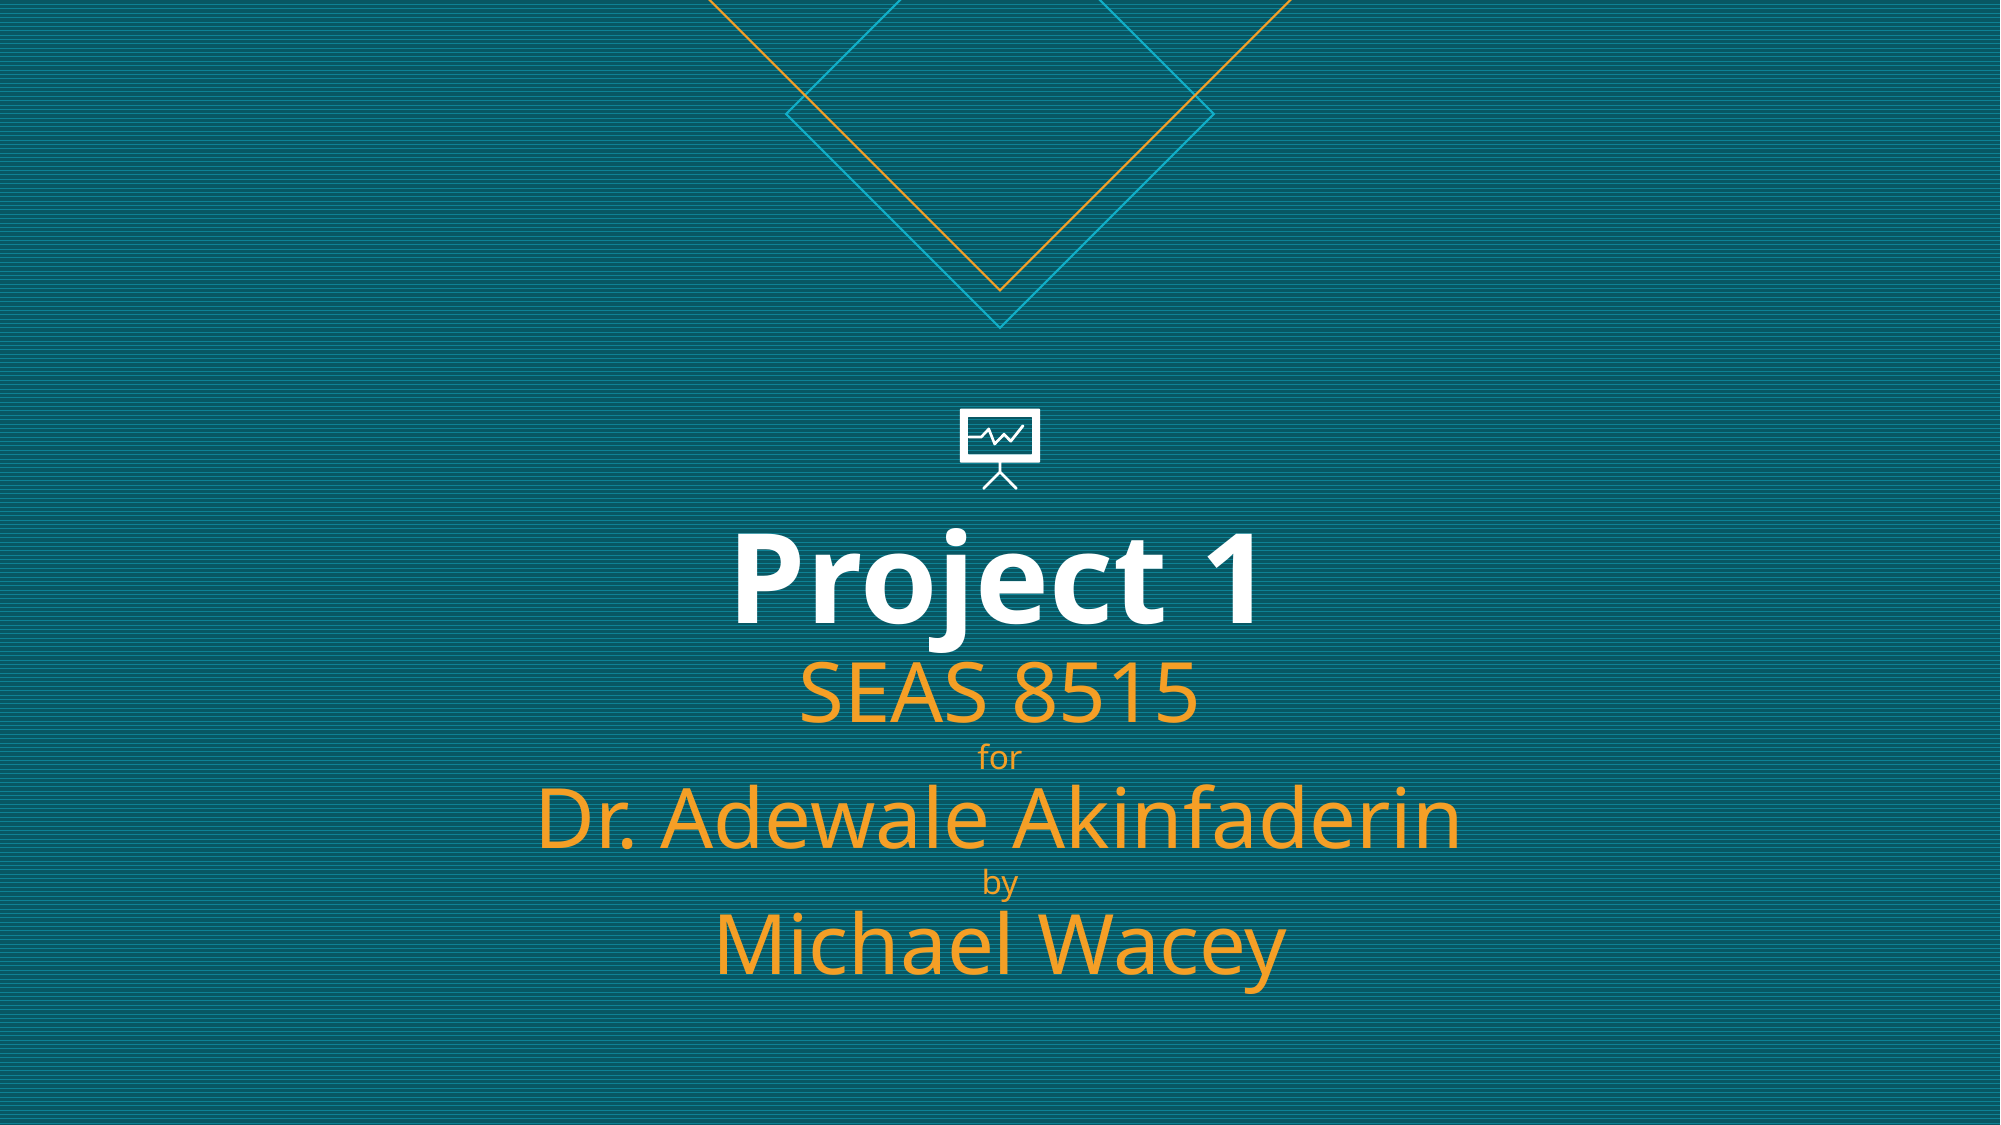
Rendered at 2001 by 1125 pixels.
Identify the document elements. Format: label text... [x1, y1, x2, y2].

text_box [959, 408, 1041, 490]
text_box [708, 0, 1292, 292]
title Project 1 SEAS 8515 for Dr. Adewale Akinfaderin by Michael Wacey [249, 515, 1750, 993]
text_box [784, 95, 1216, 330]
